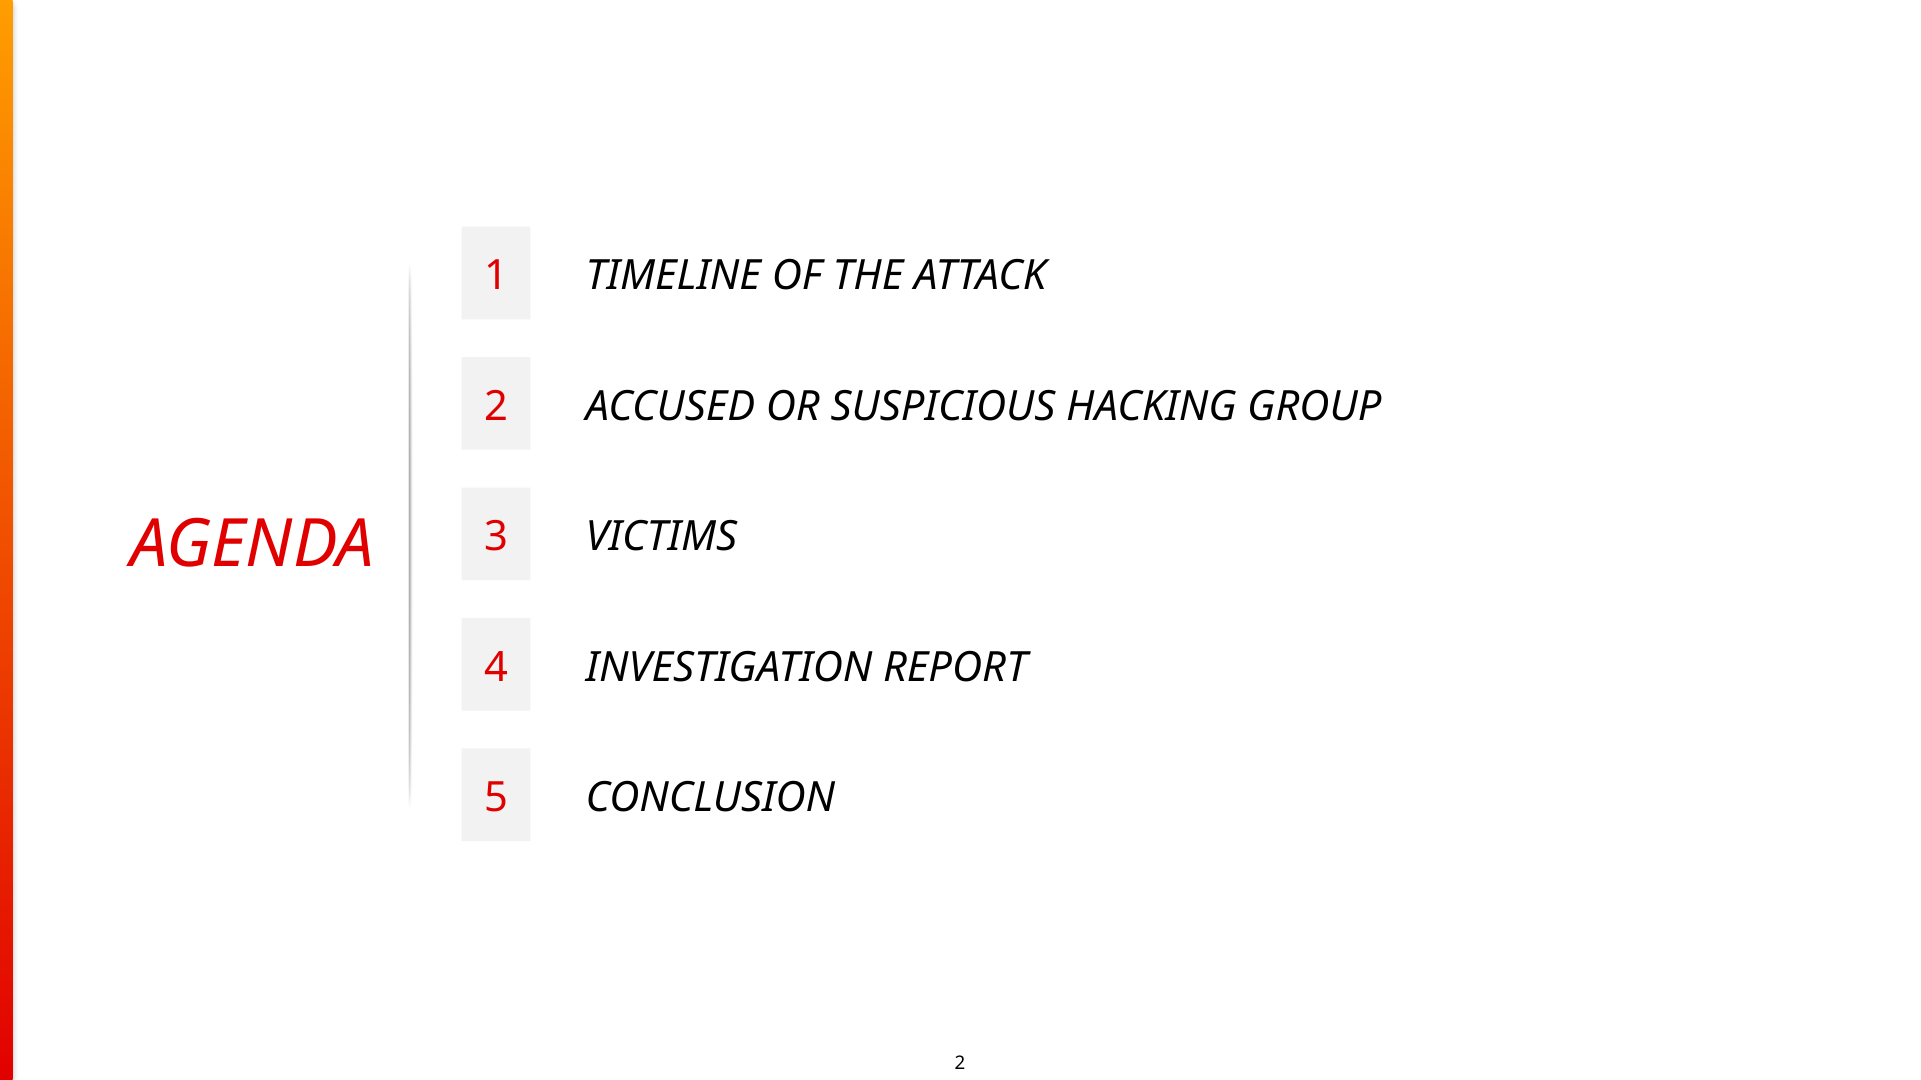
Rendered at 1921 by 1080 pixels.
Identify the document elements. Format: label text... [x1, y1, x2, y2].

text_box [461, 226, 1801, 842]
text_box AGENDA [96, 492, 389, 588]
picture [400, 226, 418, 854]
